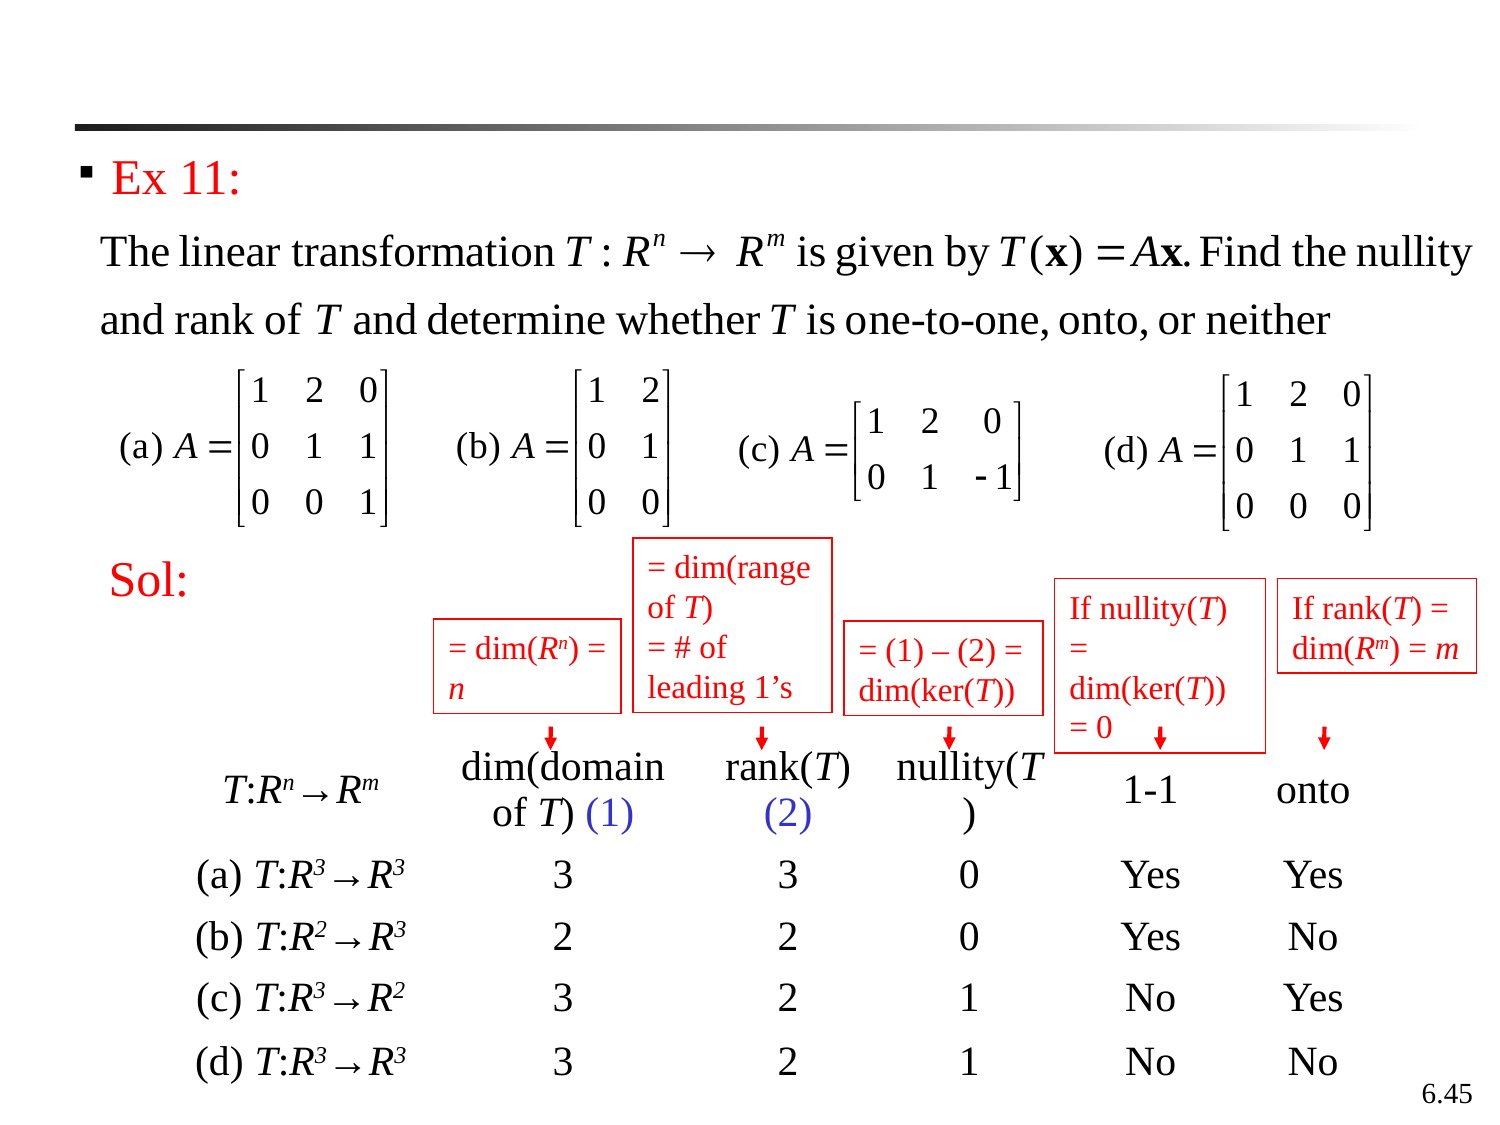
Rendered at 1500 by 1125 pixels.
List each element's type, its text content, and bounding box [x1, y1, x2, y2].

table_cell (b) T:R2→R3 [176, 905, 426, 966]
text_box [1098, 365, 1387, 541]
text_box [450, 361, 686, 537]
table_cell Yes [1238, 966, 1388, 1028]
table_cell 2 [701, 1028, 876, 1096]
table_cell 2 [701, 905, 876, 966]
table_header nullity(T) [876, 735, 1063, 843]
text_box Sol: [93, 538, 307, 627]
text_box Ex 11: [64, 137, 1365, 225]
table_cell 2 [701, 966, 876, 1028]
table_cell No [1238, 905, 1388, 966]
table_header onto [1238, 735, 1388, 843]
table_header T:Rn→Rm [176, 735, 426, 843]
table_cell Yes [1238, 843, 1388, 905]
table_header rank(T) (2) [701, 735, 876, 843]
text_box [113, 361, 401, 537]
text_box = (1) – (2) = dim(ker(T)) [843, 621, 1043, 716]
table_cell 2 [426, 905, 701, 966]
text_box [732, 395, 1033, 509]
slide_number 6.45 [1391, 1066, 1489, 1122]
table_cell Yes [1063, 843, 1238, 905]
text_box = dim(range of T) = # of leading 1’s [632, 537, 832, 713]
table_cell 1 [876, 1028, 1063, 1096]
table_cell 0 [876, 905, 1063, 966]
table_cell 3 [426, 843, 701, 905]
table_cell 3 [426, 1028, 701, 1096]
table_cell 1 [876, 966, 1063, 1028]
table_header dim(domain of T) (1) [426, 735, 701, 843]
table_cell 3 [426, 966, 701, 1028]
text_box = dim(Rn) = n [433, 618, 622, 714]
table_cell (d) T:R3→R3 [176, 1028, 426, 1096]
table_cell No [1238, 1028, 1388, 1096]
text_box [93, 216, 1495, 352]
table_cell (a) T:R3→R3 [176, 843, 426, 905]
table_cell No [1063, 966, 1238, 1028]
table_cell 0 [876, 843, 1063, 905]
table_header 1-1 [1063, 753, 1238, 843]
text_box If rank(T) = dim(Rm) = m [1277, 578, 1477, 674]
table_cell 3 [701, 843, 876, 905]
table_cell No [1063, 1028, 1238, 1096]
table_cell (c) T:R3→R2 [176, 966, 426, 1028]
table_cell Yes [1063, 905, 1238, 966]
text_box If nullity(T) = dim(ker(T)) = 0 [1054, 578, 1266, 753]
